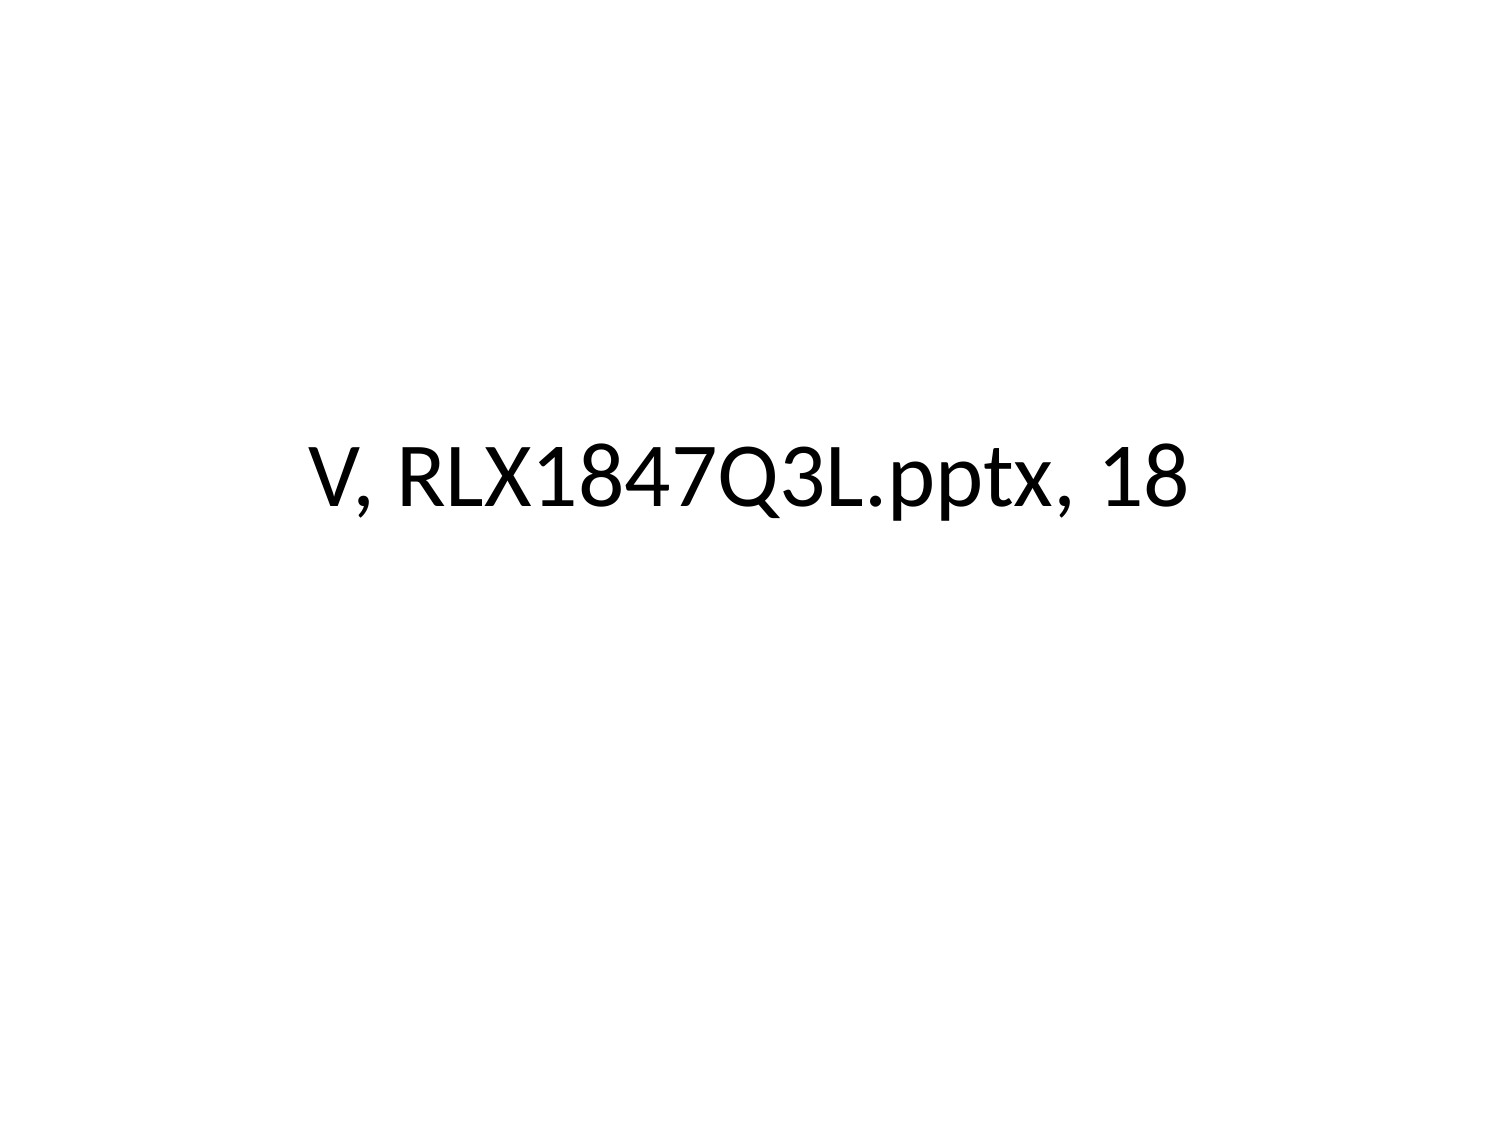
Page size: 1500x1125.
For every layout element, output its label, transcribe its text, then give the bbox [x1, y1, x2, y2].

title V, RLX1847Q3L.pptx, 18 [112, 349, 1388, 591]
